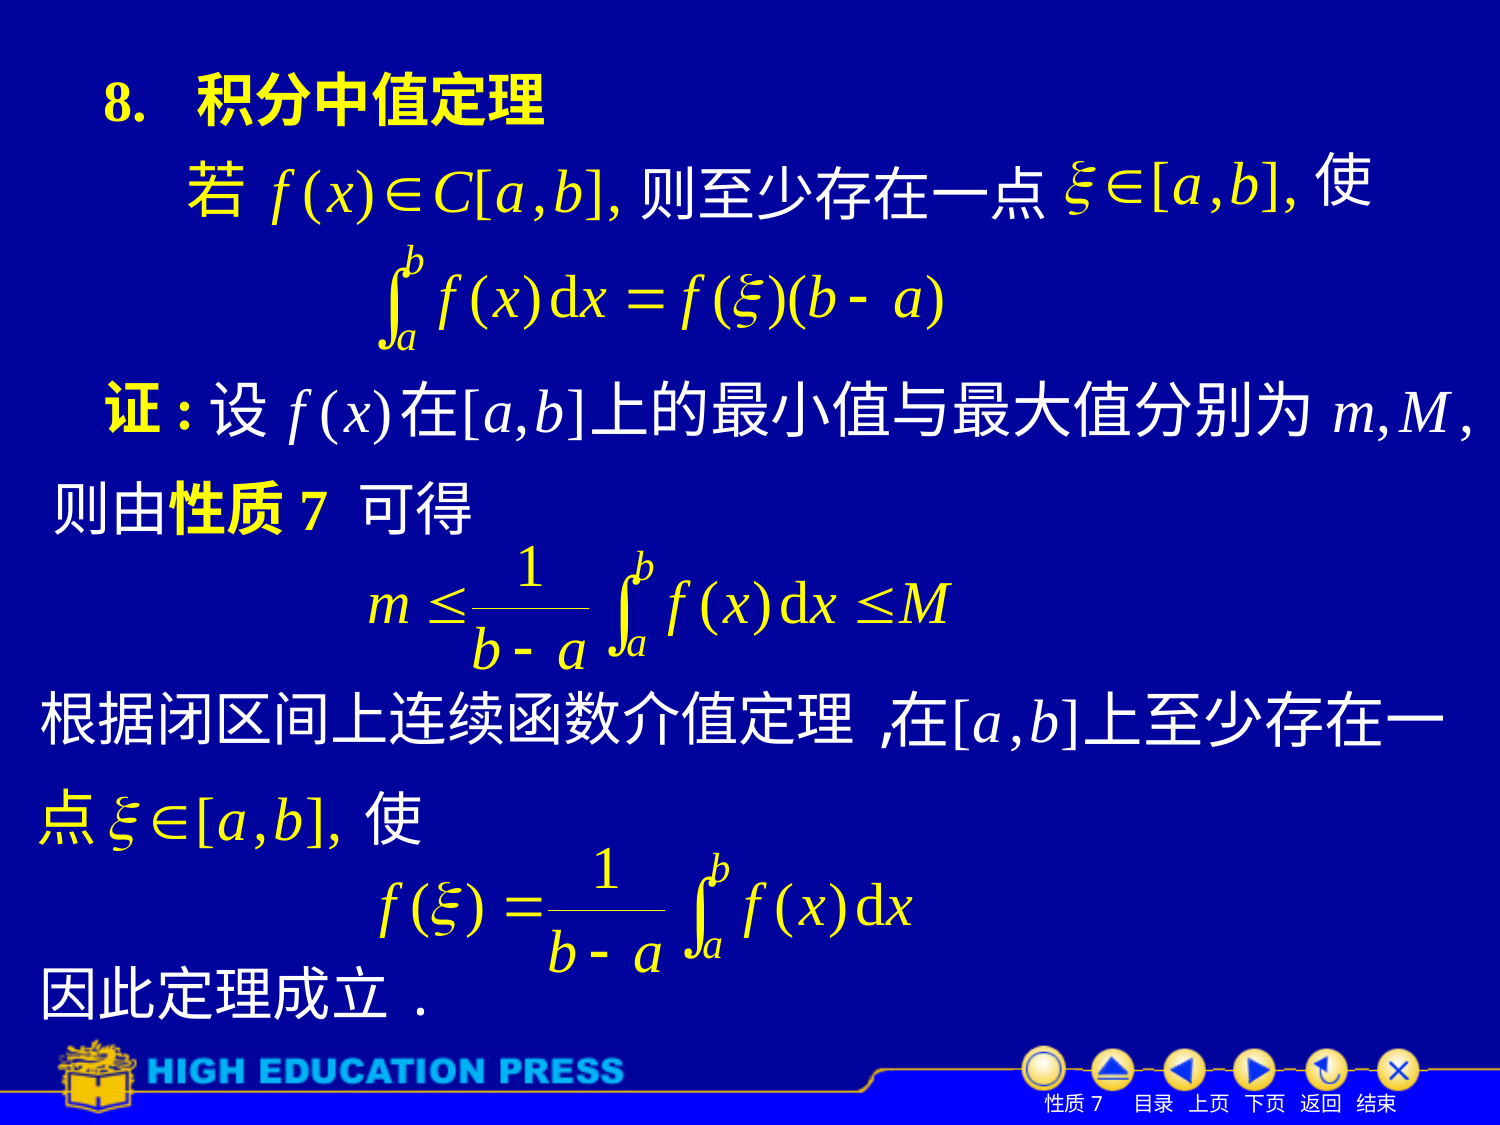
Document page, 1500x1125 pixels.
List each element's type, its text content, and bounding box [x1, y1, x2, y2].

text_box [204, 374, 1475, 450]
text_box 根据闭区间上连续函数介值定理, [24, 675, 938, 760]
text_box 性质7 目录 上页 下页 返回 结束 [1029, 1082, 1418, 1123]
text_box 因此定理成立. [24, 950, 575, 1035]
text_box 证: [88, 364, 263, 449]
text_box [1062, 156, 1300, 223]
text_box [185, 157, 625, 231]
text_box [887, 685, 1448, 761]
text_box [37, 785, 344, 859]
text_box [365, 237, 948, 365]
text_box 使 [1299, 135, 1450, 221]
picture [0, 0, 1500, 1125]
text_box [363, 535, 962, 675]
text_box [364, 837, 917, 978]
text_box 使 [350, 774, 475, 860]
title 8. 积分中值定理 [88, 47, 575, 148]
text_box 则至少存在一点 [624, 149, 1100, 235]
text_box 则由性质7 可得 [37, 464, 625, 550]
